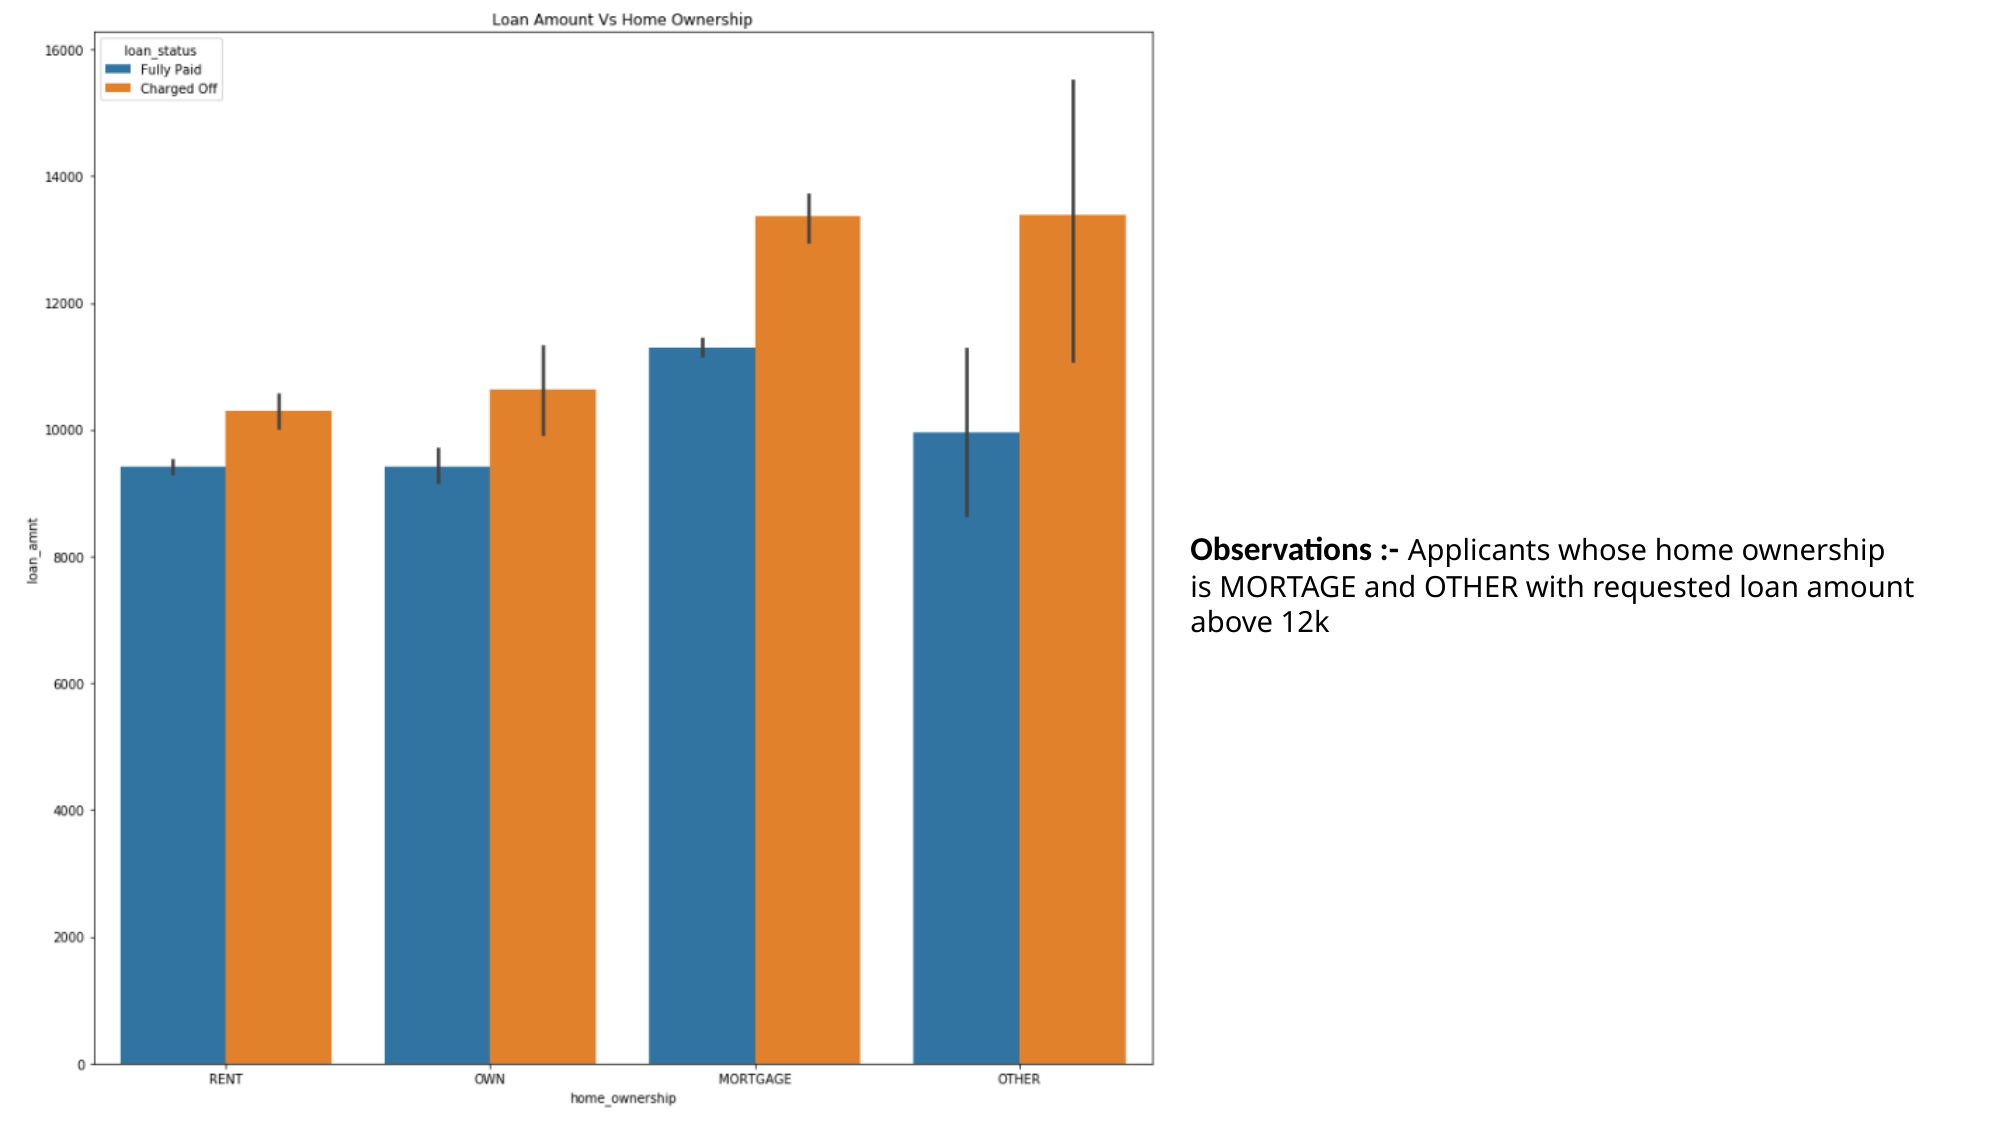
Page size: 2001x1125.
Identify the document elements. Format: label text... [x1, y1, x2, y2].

text_box Observations :- Applicants whose home ownership is MORTAGE and OTHER with requested loan amount above 12k [1205, 515, 1938, 691]
picture [0, 1, 1205, 1116]
